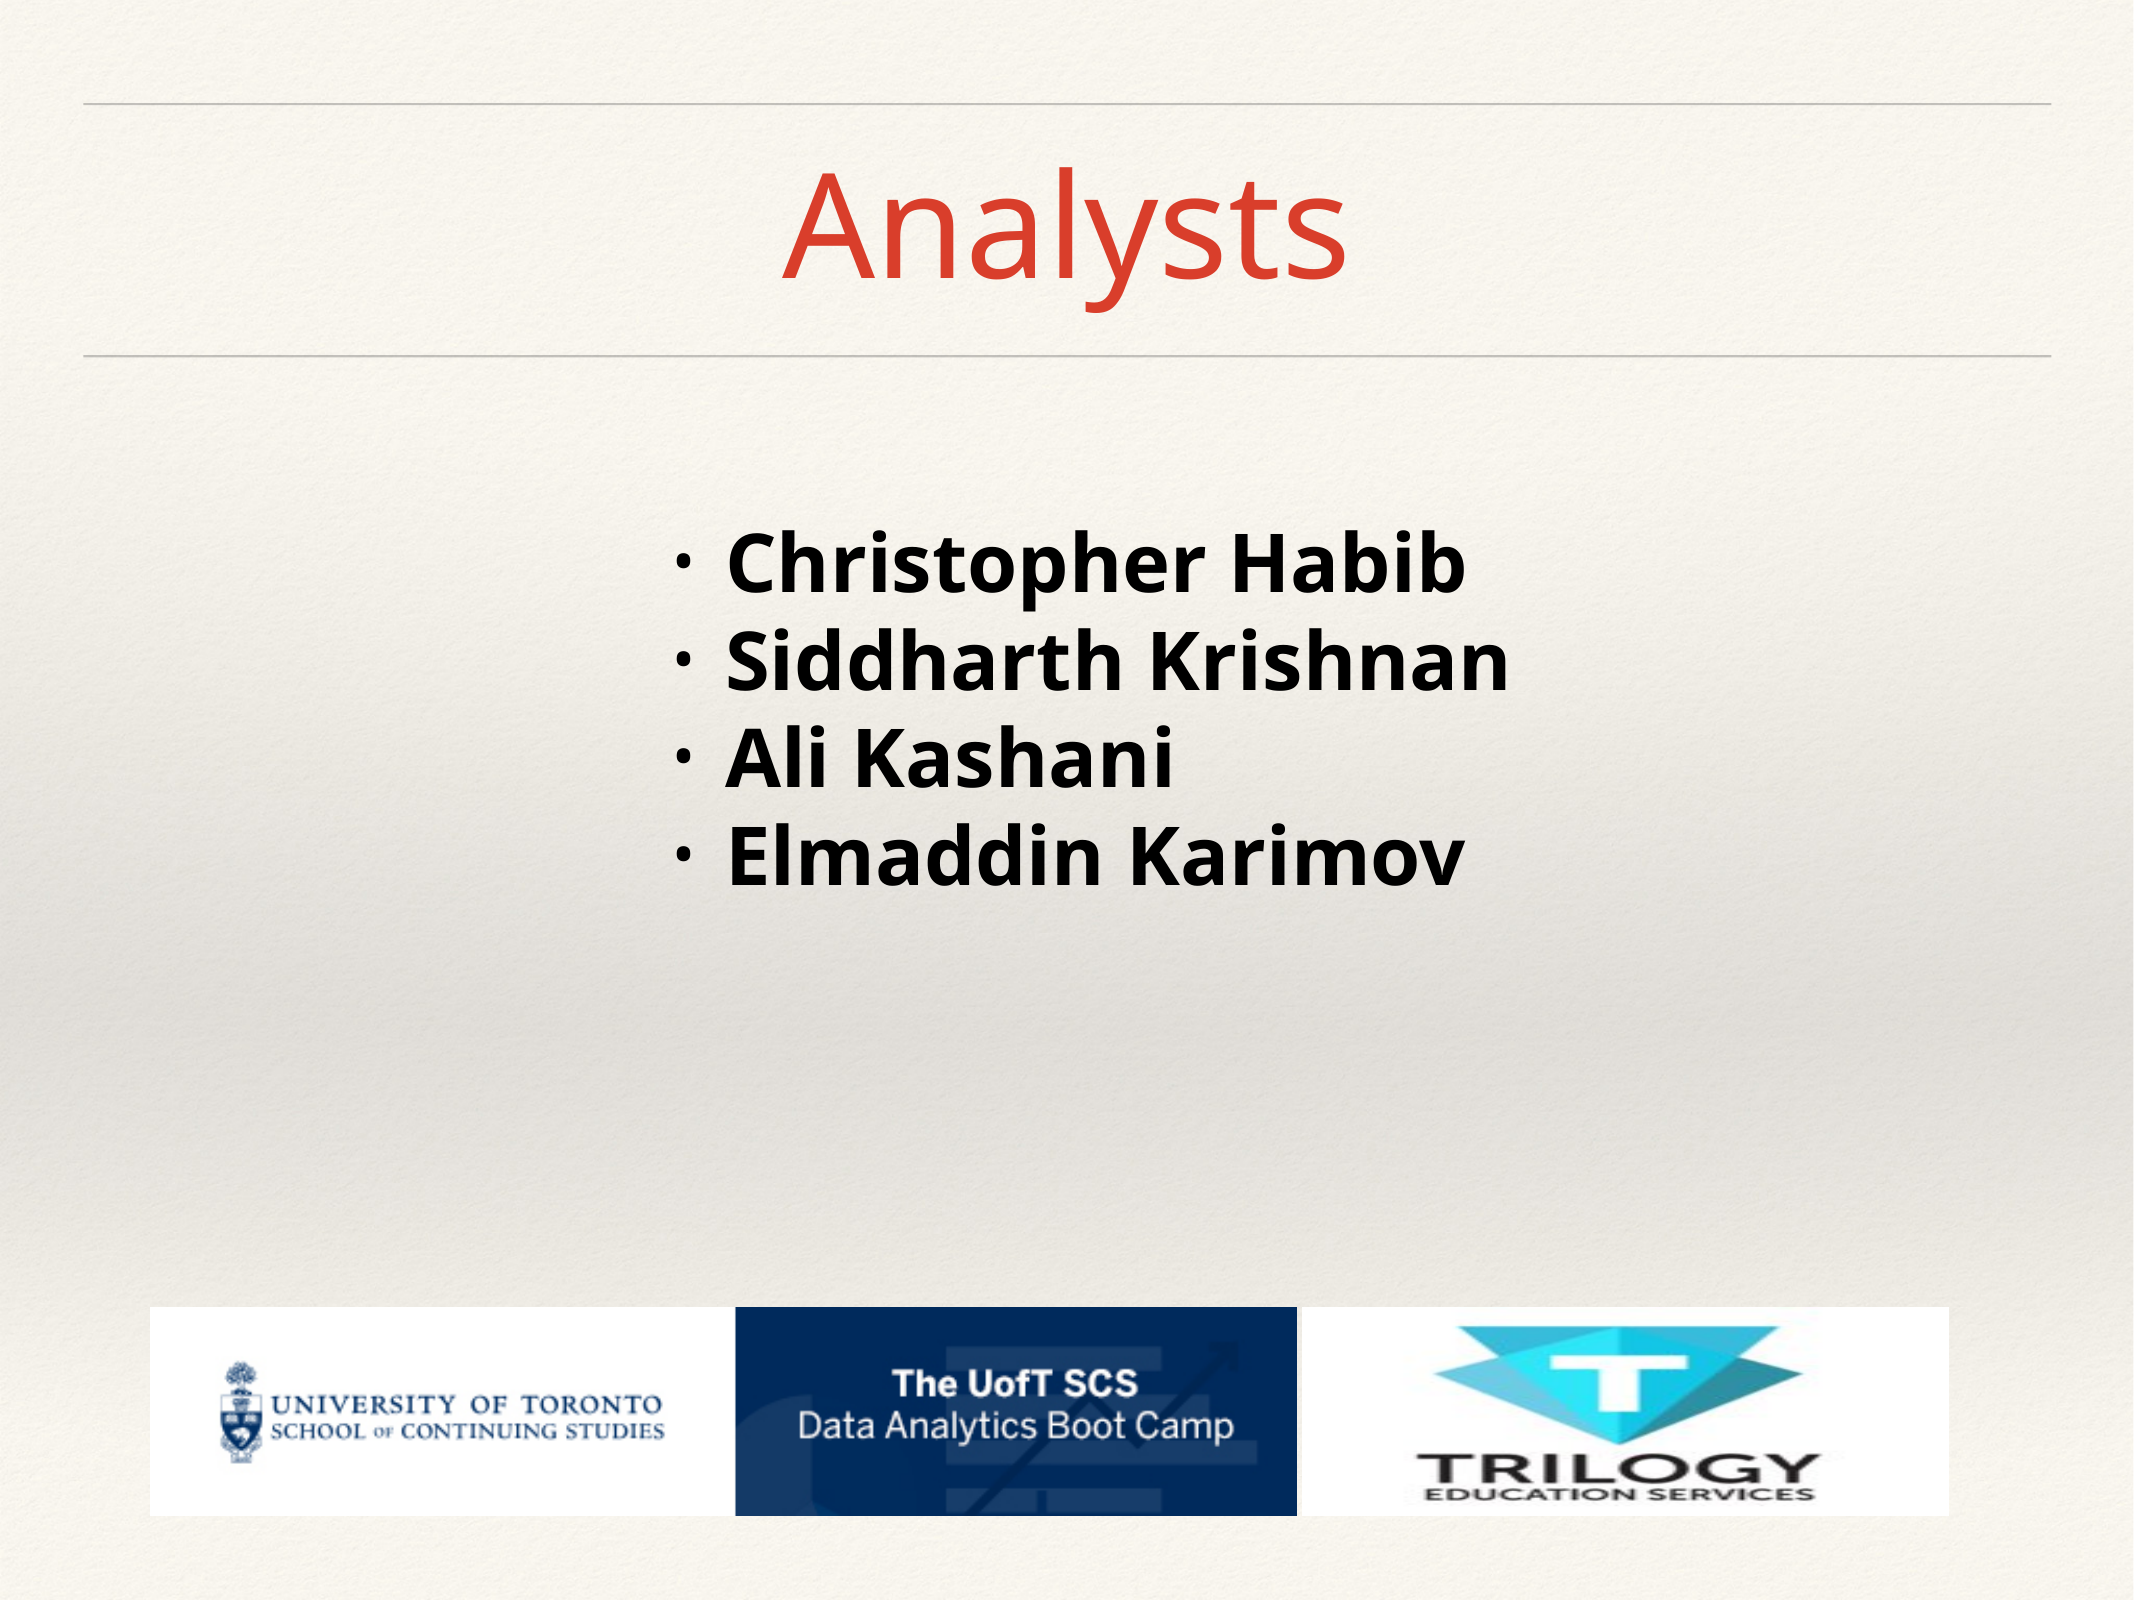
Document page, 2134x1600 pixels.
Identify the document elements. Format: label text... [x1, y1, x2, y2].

picture [0, 0, 2134, 1600]
text_box Christopher Habib Siddharth Krishnan Ali Kashani Elmaddin Karimov [641, 502, 1783, 910]
title Analysts [82, 130, 2051, 332]
